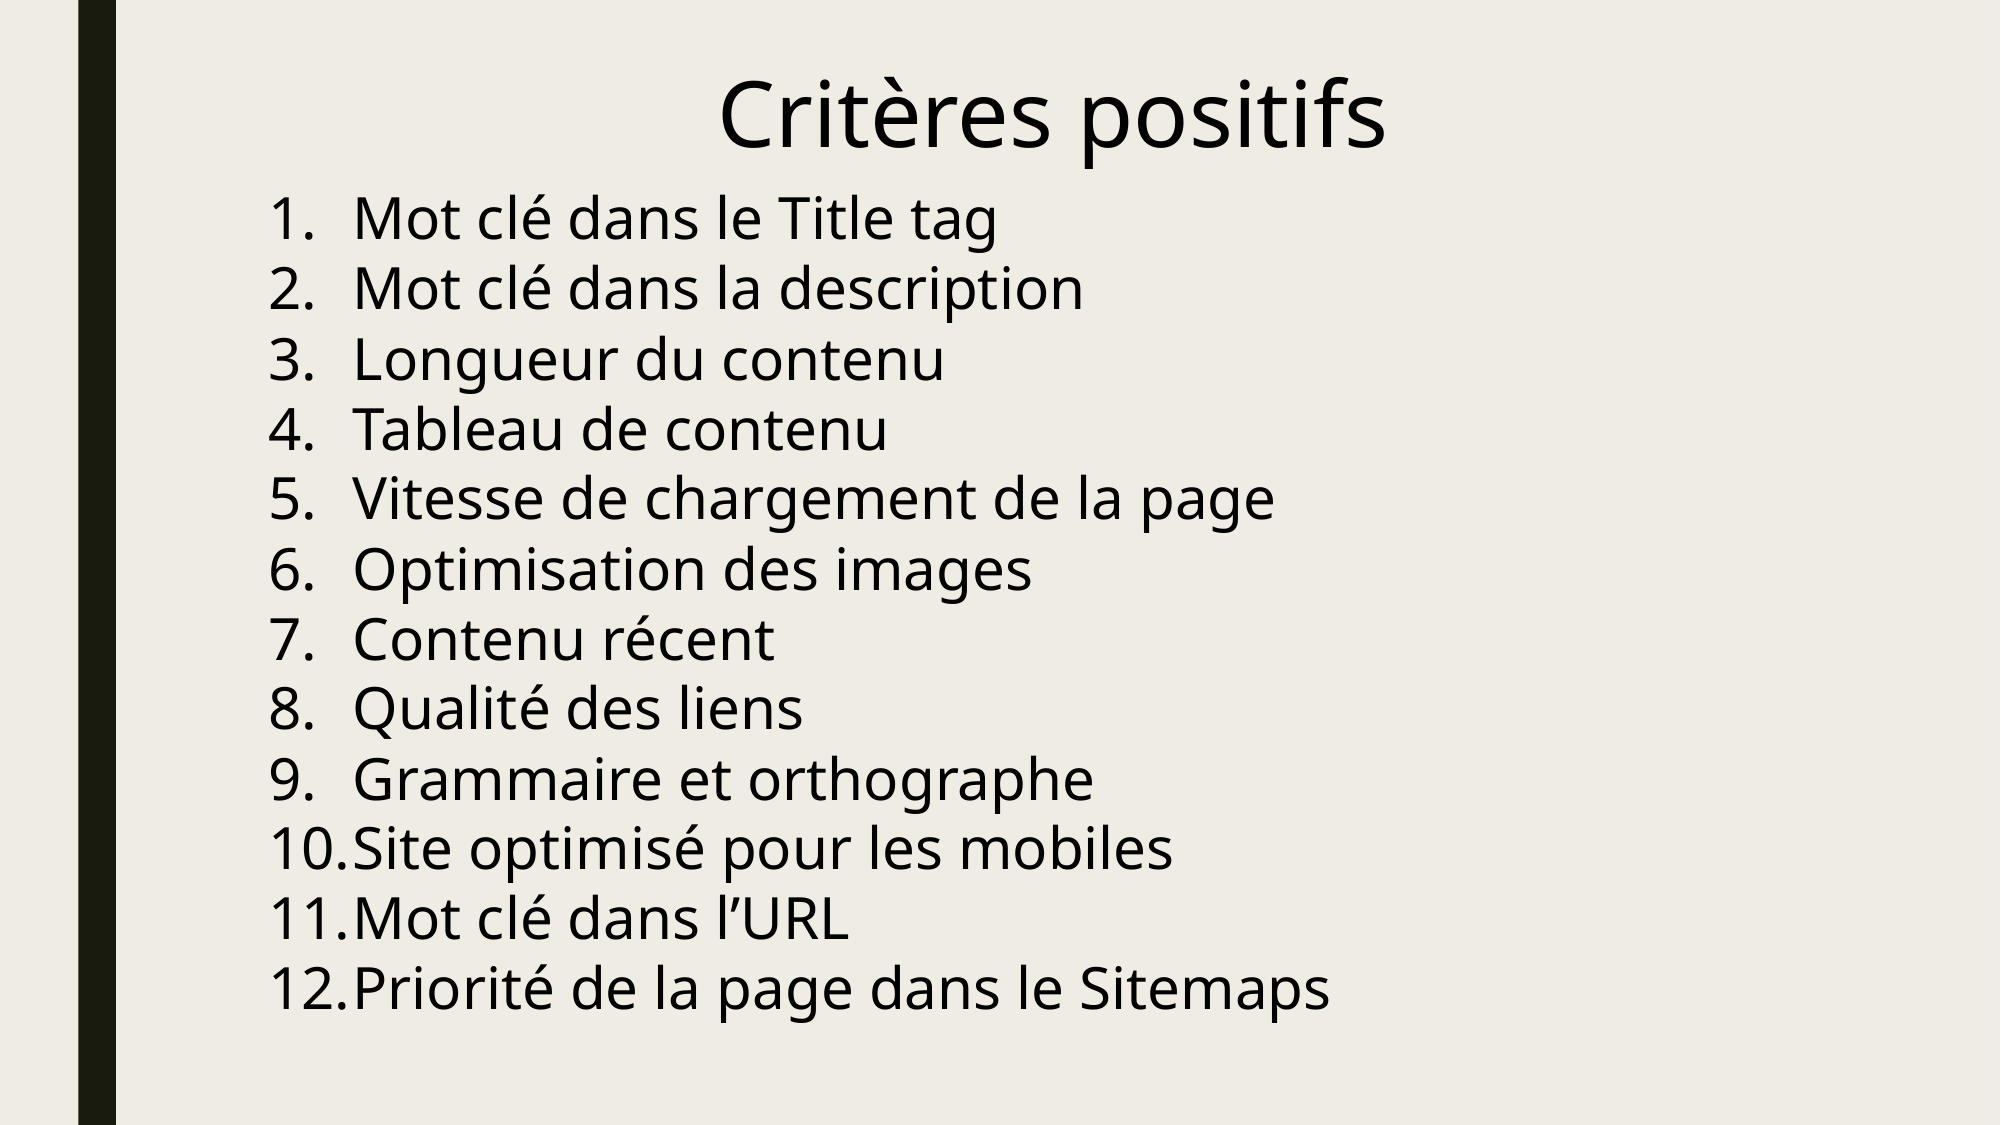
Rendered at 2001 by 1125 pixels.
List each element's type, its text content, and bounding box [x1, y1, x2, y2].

text_box Mot clé dans le Title tag Mot clé dans la description Longueur du contenu Tableau de contenu Vitesse de chargement de la page Optimisation des images Contenu récent Qualité des liens Grammaire et orthographe Site optimisé pour les mobiles Mot clé dans l’URL Priorité de la page dans le Sitemaps [253, 174, 1982, 1029]
text_box Critères positifs [187, 48, 1921, 173]
